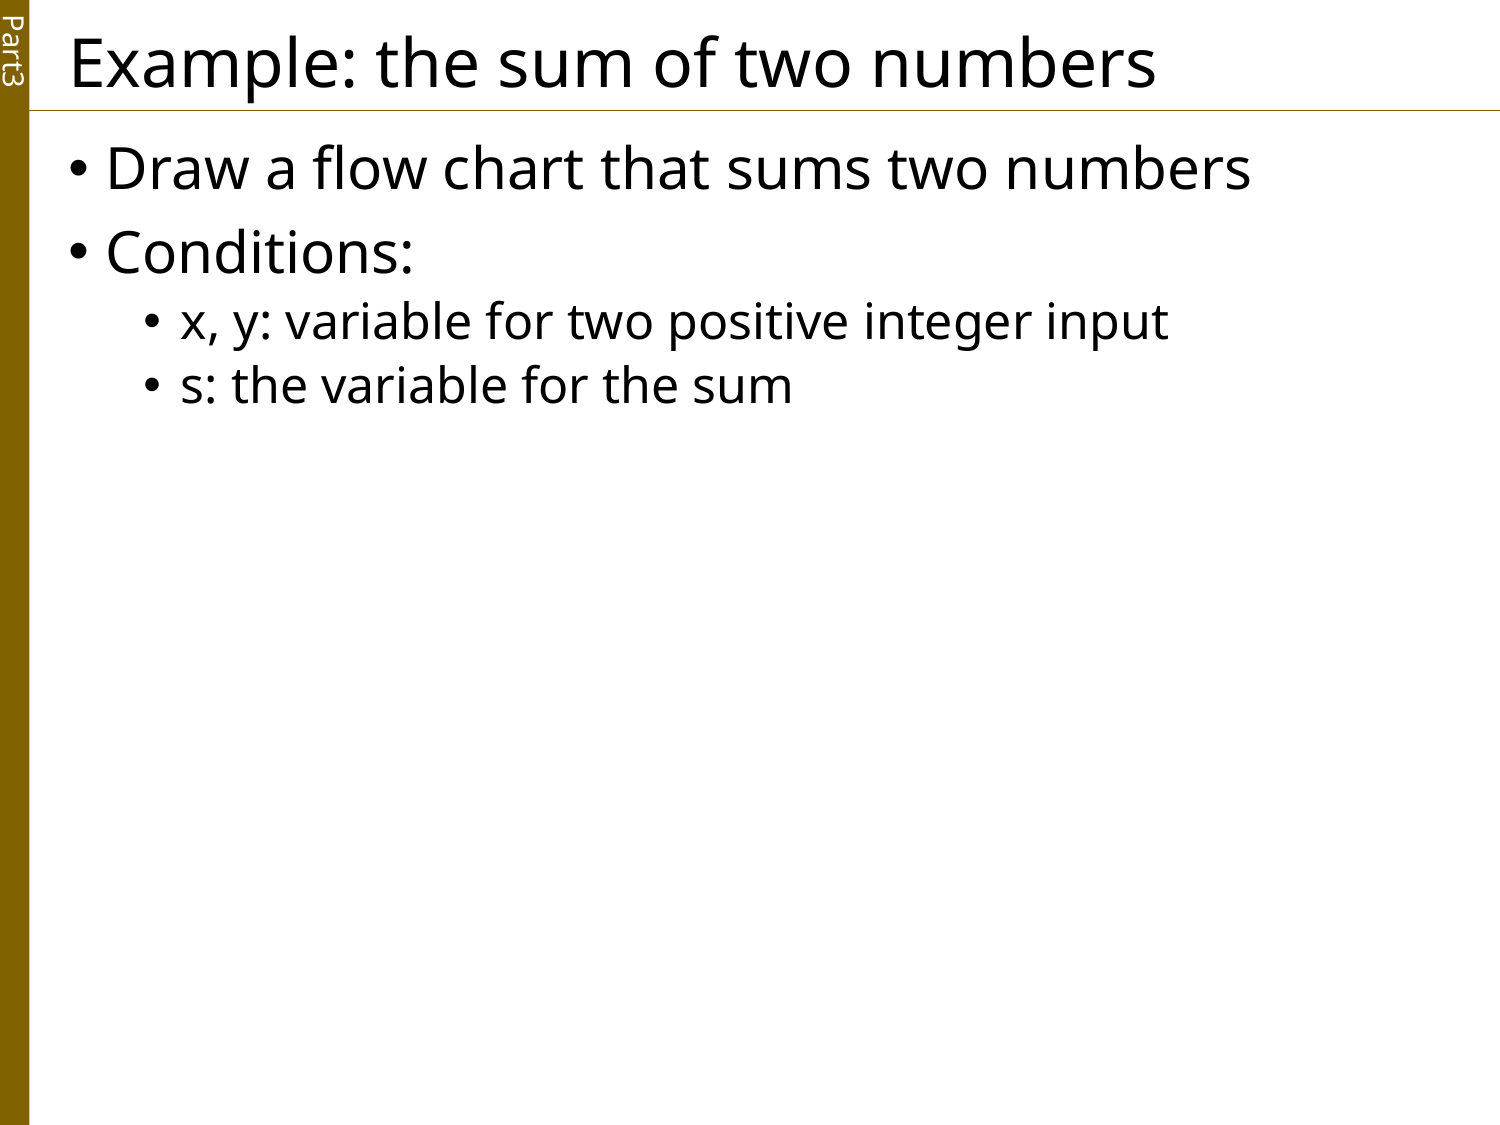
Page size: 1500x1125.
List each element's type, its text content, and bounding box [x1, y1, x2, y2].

title Example: the sum of two numbers [53, 20, 1471, 111]
list Draw a flow chart that sums two numbers Conditions: x, y: variable for two positive integer input s: the variable for the sum [53, 131, 1397, 1015]
